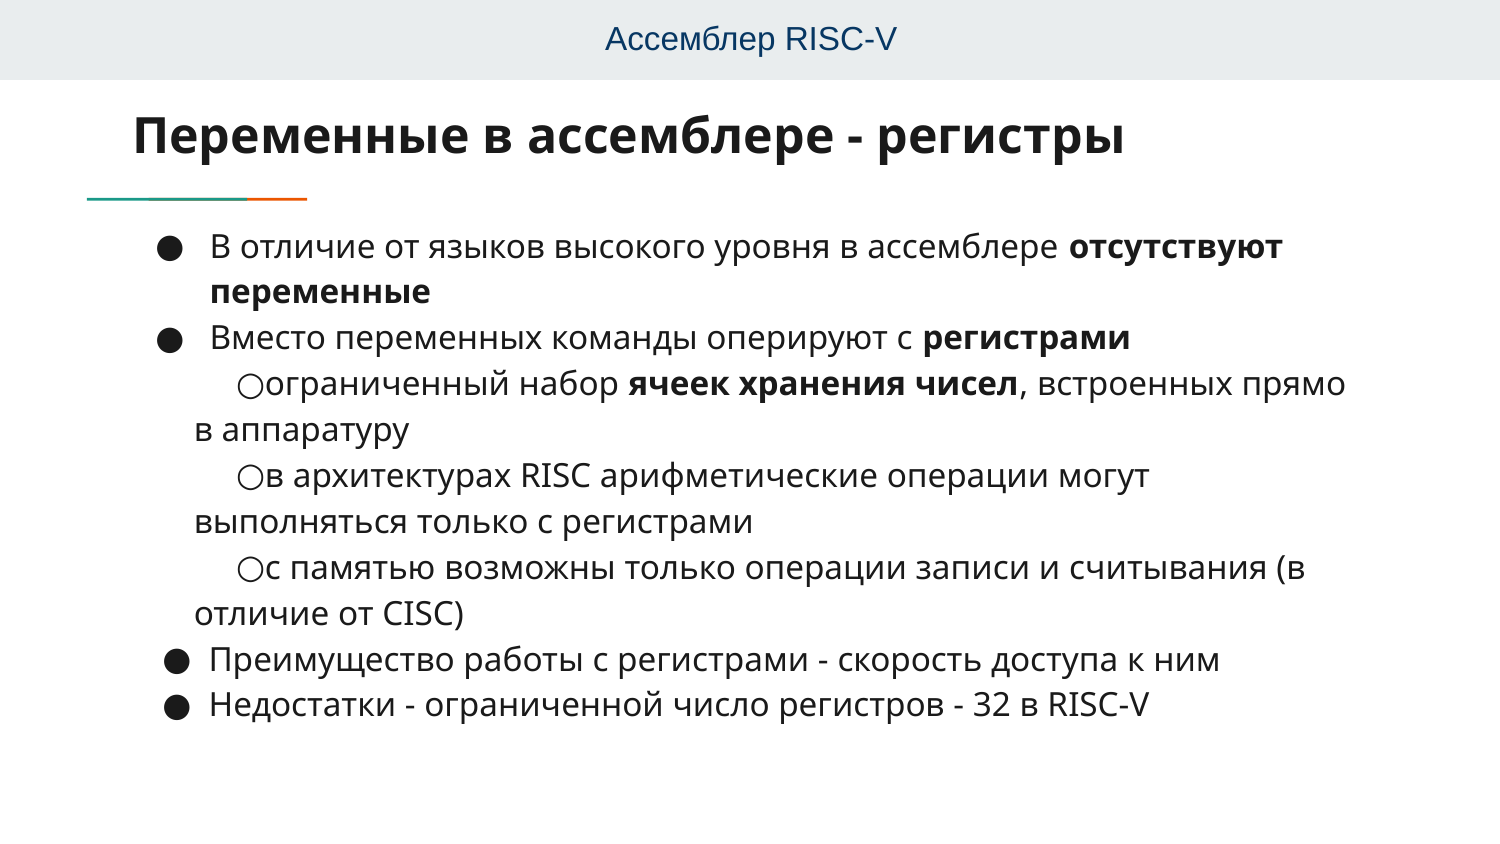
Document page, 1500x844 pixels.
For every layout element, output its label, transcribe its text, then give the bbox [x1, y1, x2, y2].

text_box Ассемблер RISC-V [1, 0, 1500, 75]
title Переменные в ассемблере - регистры [117, 88, 1414, 186]
title В отличие от языков высокого уровня в ассемблере отсутствуют переменные Вместо переменных команды оперируют с регистрами ограниченный набор ячеек хранения чисел, встроенных прямо в аппаратуру в архитектурах RISC арифметические операции могут выполняться только с регистрами с памятью возможны только операции записи и считывания (в отличие от CISC) Преимущество работы с регистрами - скорость доступа к ним Недостатки - ограниченной число регистров - 32 в RISC-V [119, 203, 1381, 801]
